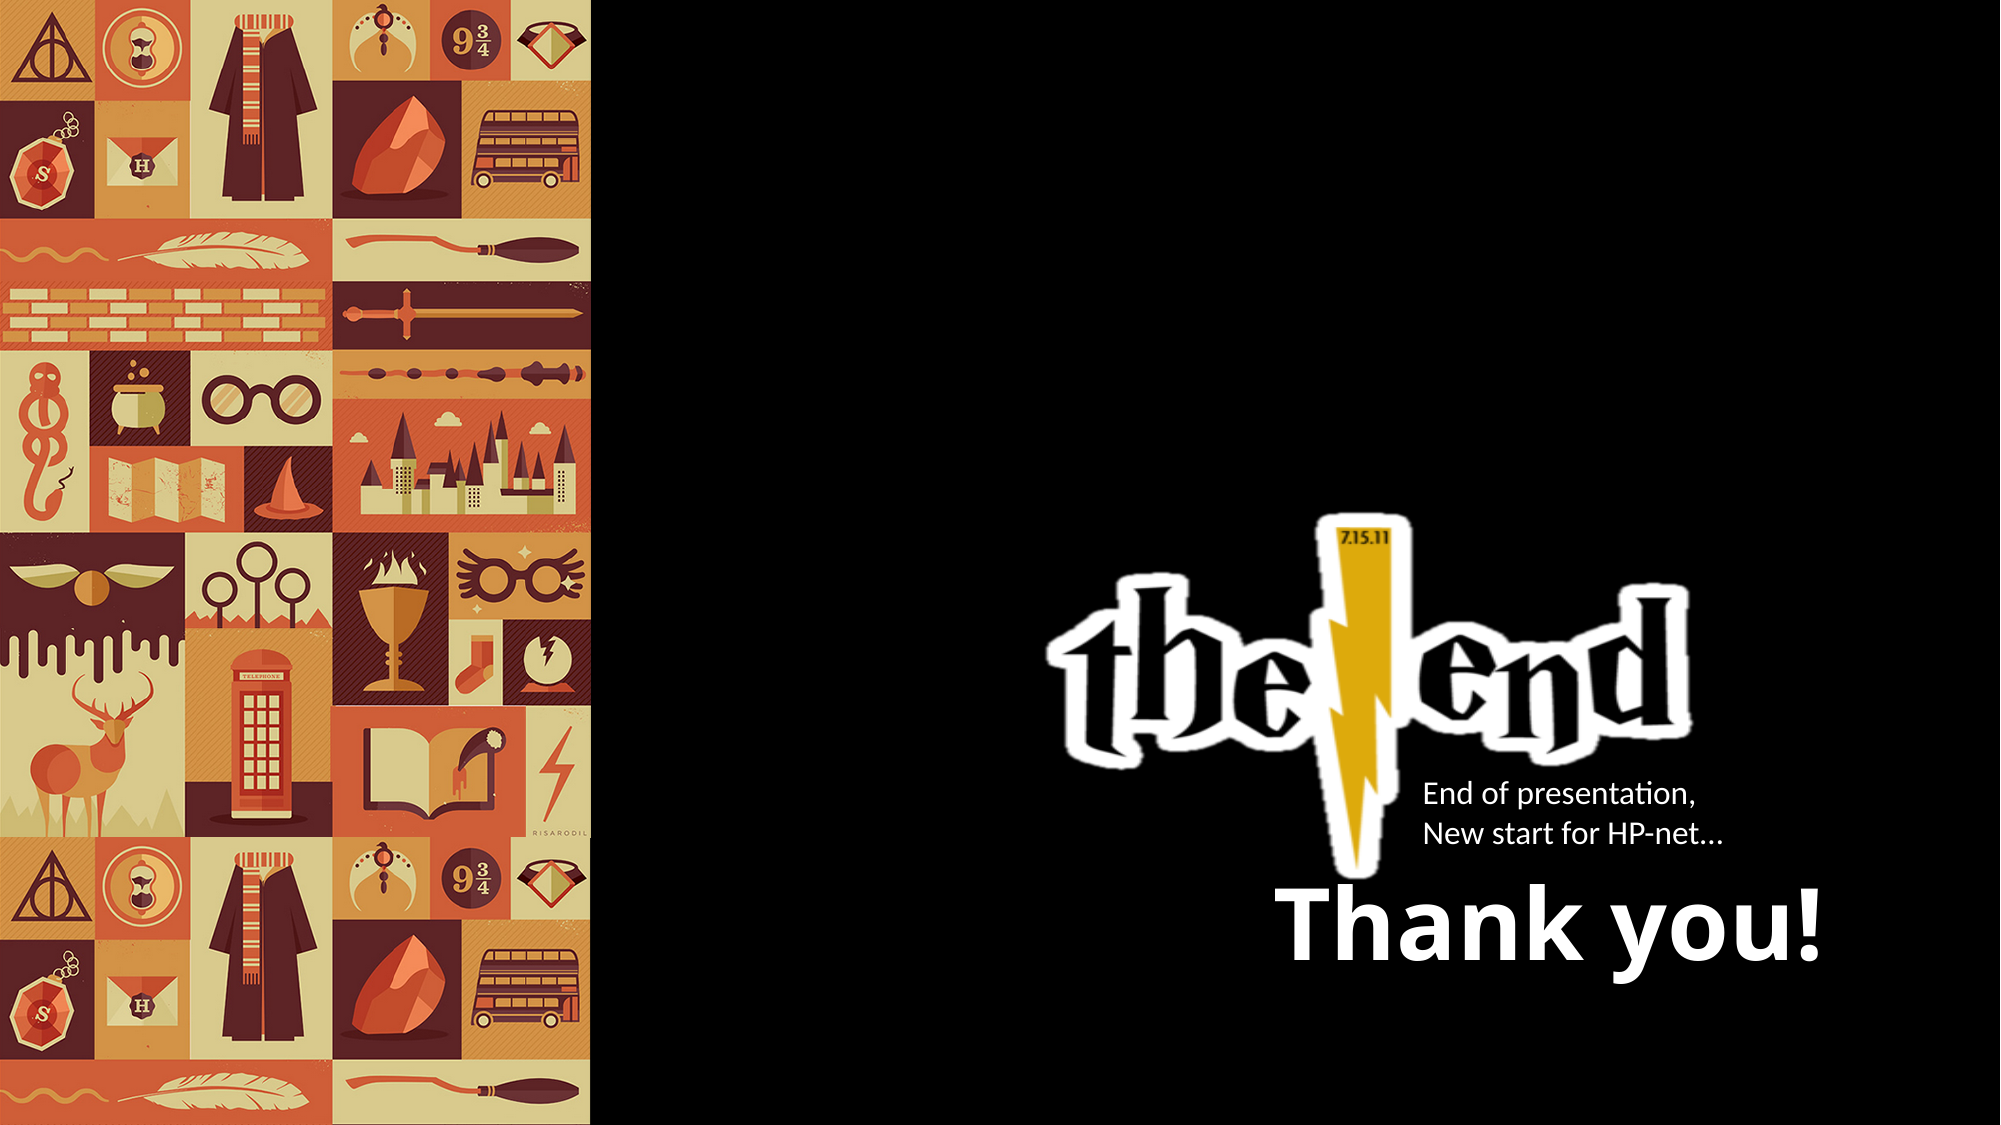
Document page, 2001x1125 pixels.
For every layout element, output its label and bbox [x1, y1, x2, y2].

text_box [0, 0, 591, 1125]
text_box [1013, 465, 2000, 997]
